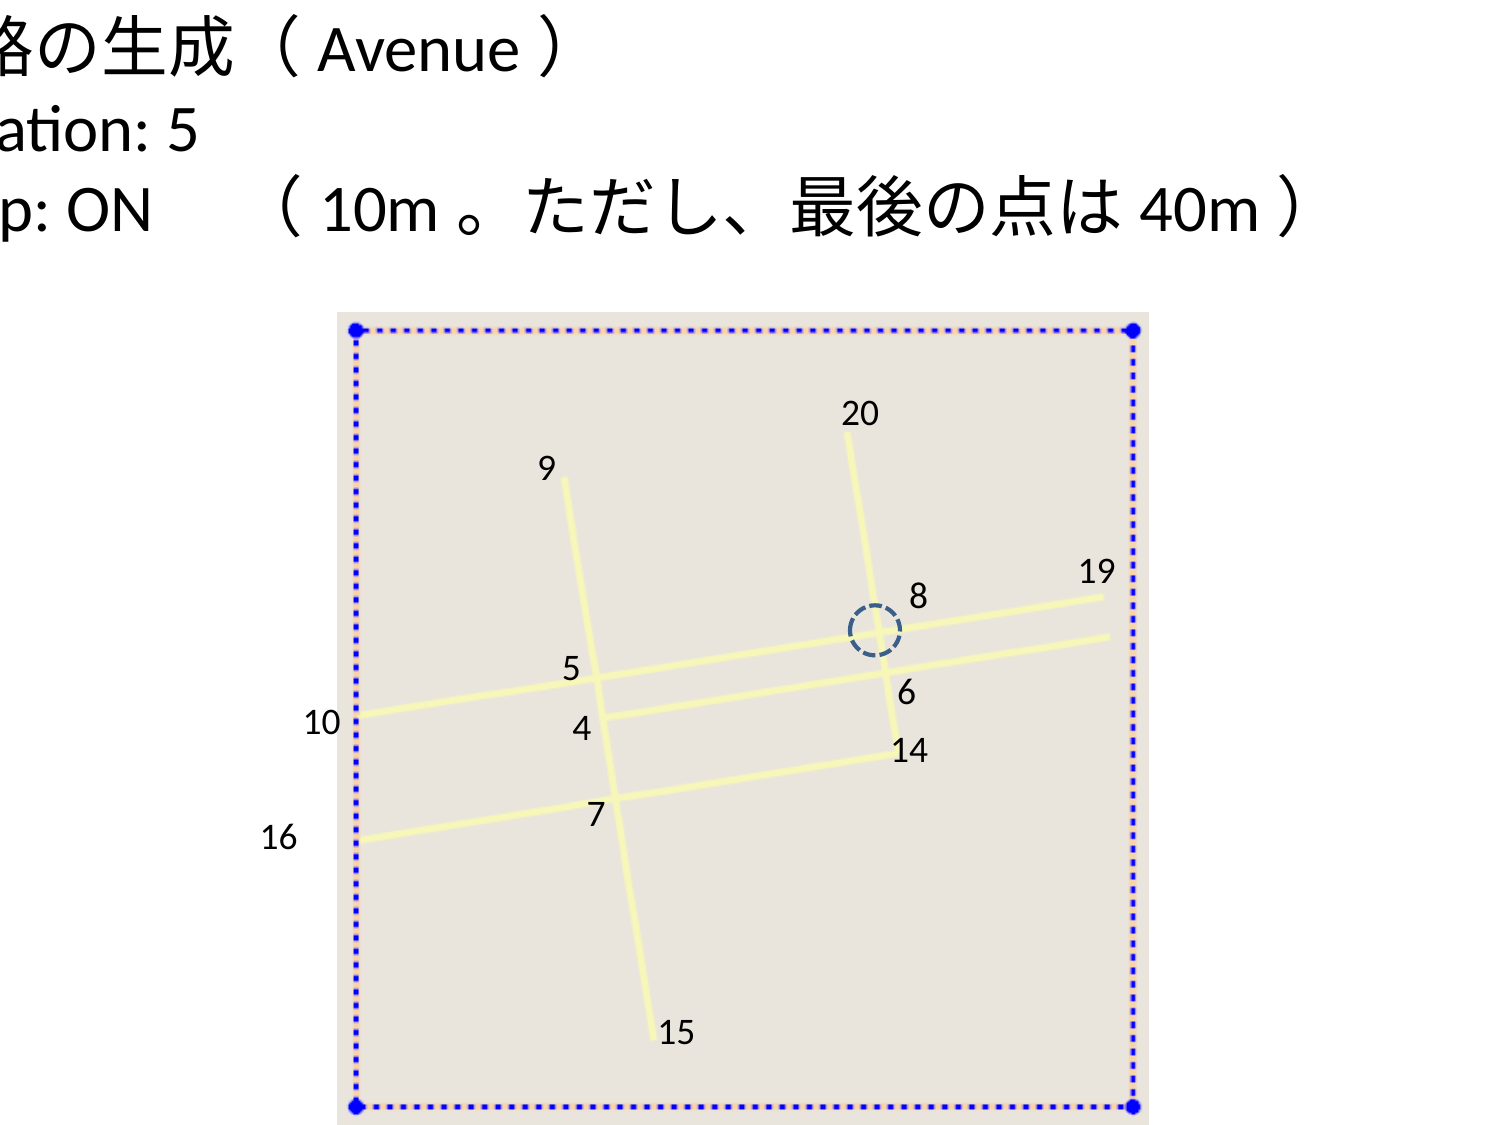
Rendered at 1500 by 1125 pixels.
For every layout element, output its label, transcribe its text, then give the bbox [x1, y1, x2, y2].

text_box 10 [287, 689, 332, 750]
text_box 道路の生成（Avenue） Iteration: 5 Snap: ON （10m。ただし、最後の点は40m） [0, 0, 1358, 253]
picture [337, 312, 1149, 1125]
text_box 16 [244, 804, 313, 865]
